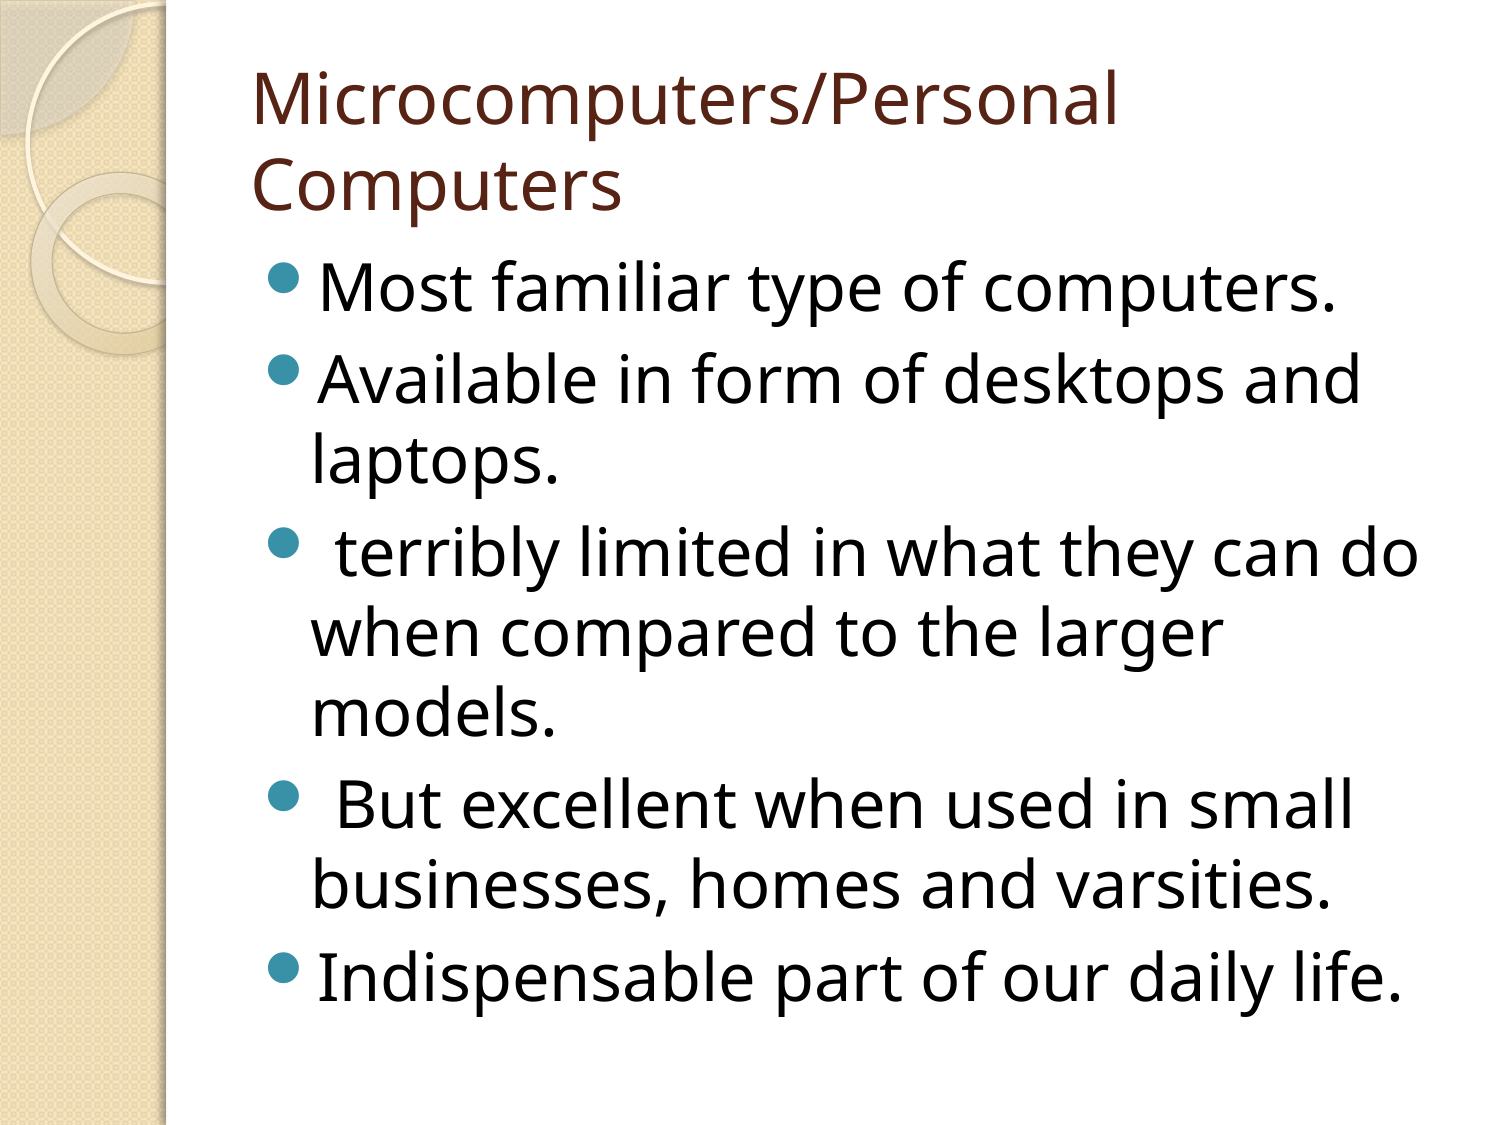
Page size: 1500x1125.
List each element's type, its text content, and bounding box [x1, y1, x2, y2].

title Microcomputers/Personal Computers [235, 45, 1466, 233]
list Most familiar type of computers. Available in form of desktops and laptops. terribly limited in what they can do when compared to the larger models. But excellent when used in small businesses, homes and varsities. Indispensable part of our daily life. [235, 237, 1466, 1025]
